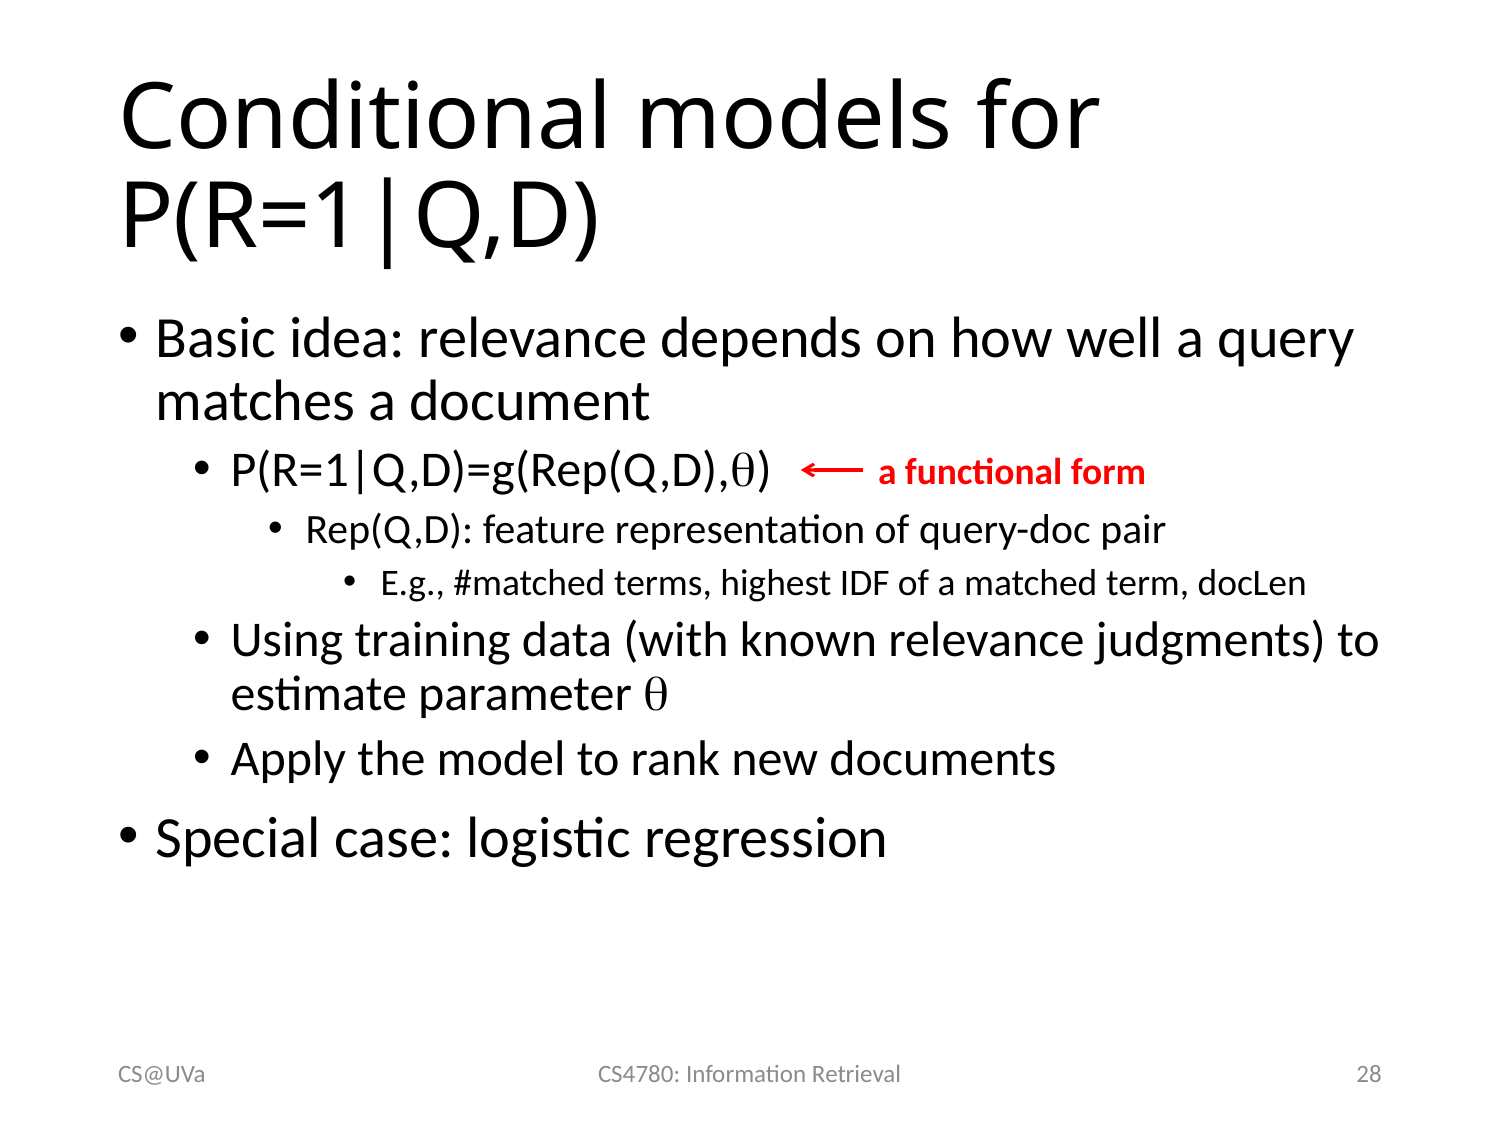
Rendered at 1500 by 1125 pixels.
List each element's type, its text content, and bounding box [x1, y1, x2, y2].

slide_number 28 [1059, 1042, 1397, 1103]
title Conditional models for P(R=1|Q,D) [103, 59, 1397, 278]
slide_number CS@UVa [103, 1042, 441, 1103]
footer CS4780: Information Retrieval [496, 1042, 1004, 1103]
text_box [800, 439, 1264, 501]
list Basic idea: relevance depends on how well a query matches a document P(R=1|Q,D)=g(Rep(Q,D),) Rep(Q,D): feature representation of query-doc pair E.g., #matched terms, highest IDF of a matched term, docLen Using training data (with known relevance judgments) to estimate parameter  Apply the model to rank new documents Special case: logistic regression [103, 299, 1397, 1014]
